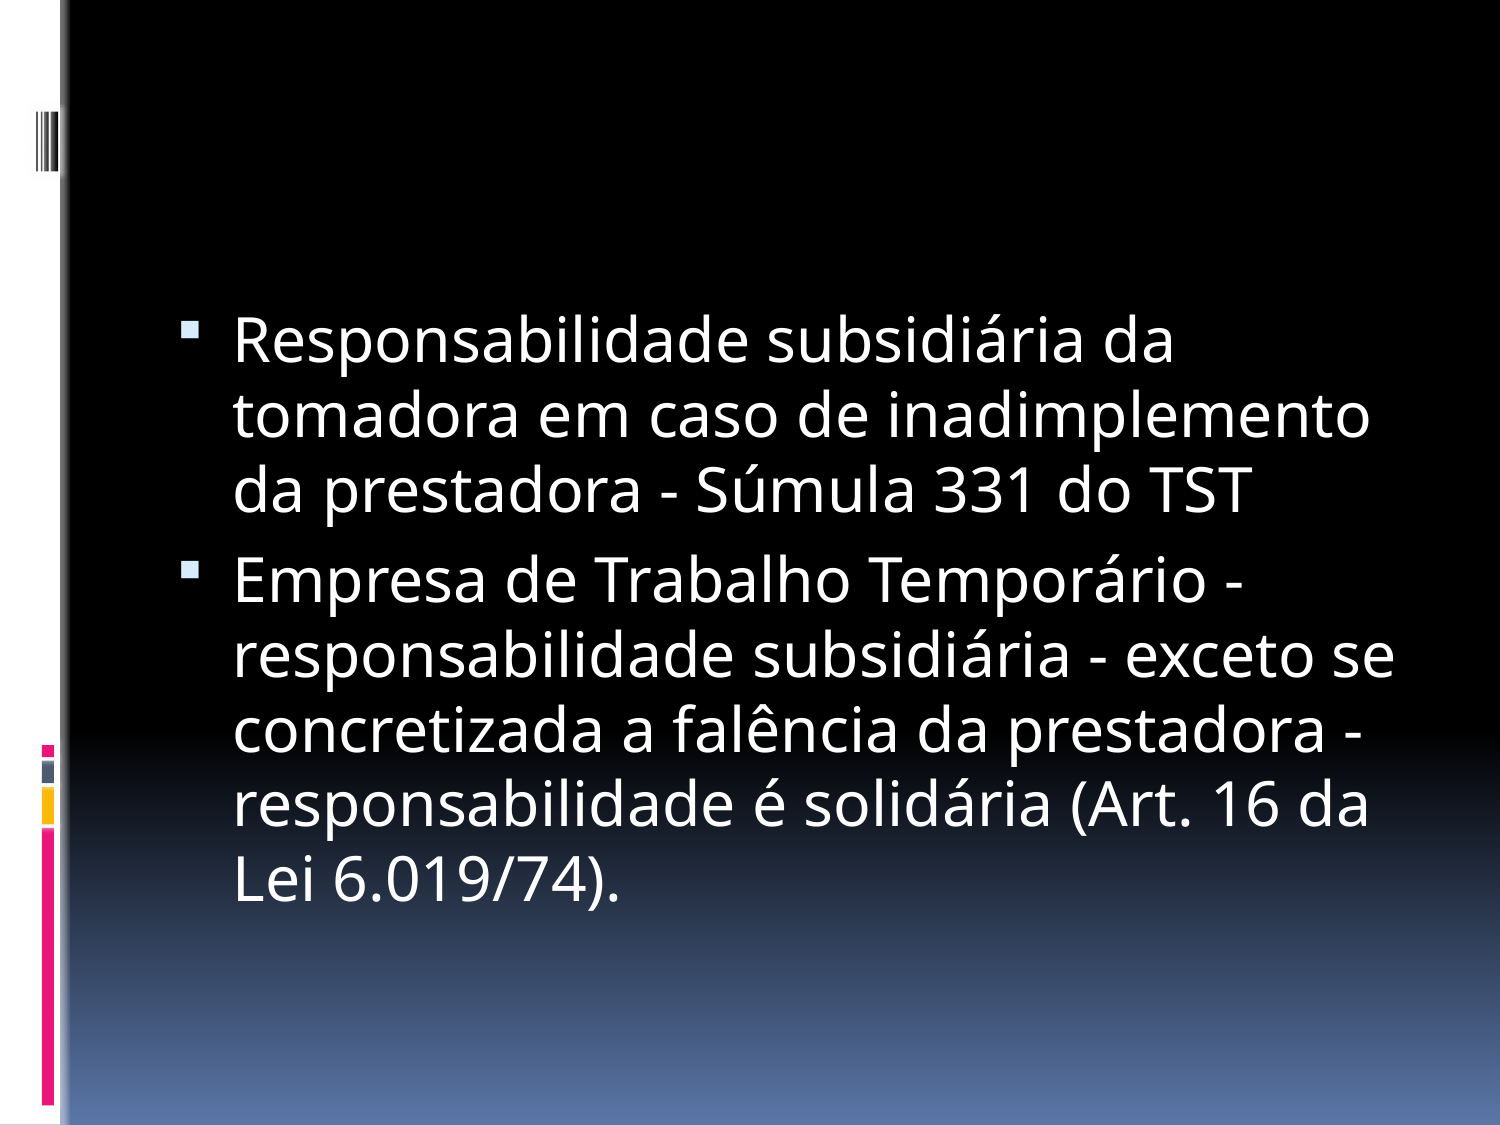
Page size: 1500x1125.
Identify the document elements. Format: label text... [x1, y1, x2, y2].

list Responsabilidade subsidiária da tomadora em caso de inadimplemento da prestadora - Súmula 331 do TST Empresa de Trabalho Temporário - responsabilidade subsidiária - exceto se concretizada a falência da prestadora - responsabilidade é solidária (Art. 16 da Lei 6.019/74). [150, 292, 1425, 1043]
